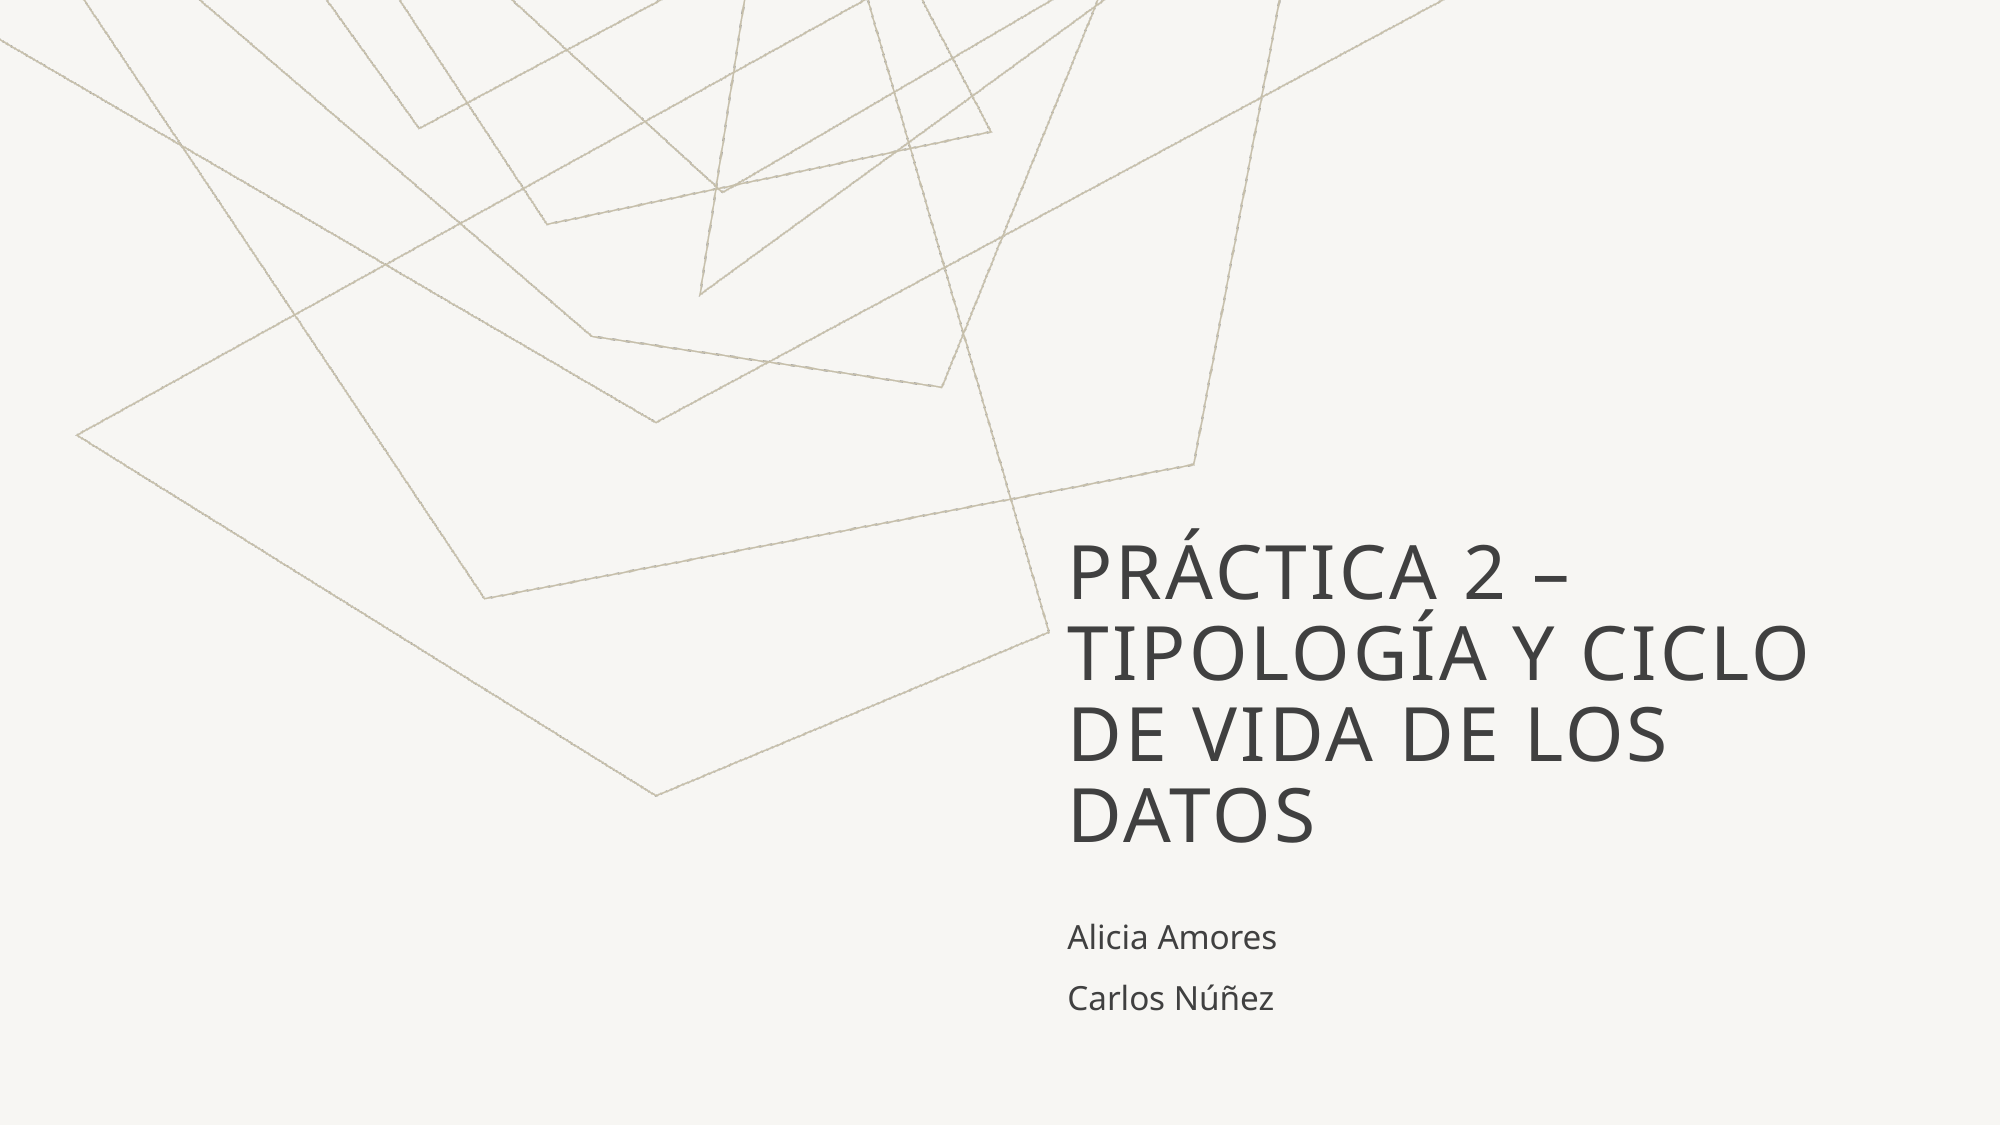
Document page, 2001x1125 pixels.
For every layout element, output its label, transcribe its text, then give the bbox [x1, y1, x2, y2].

picture [0, 0, 1557, 830]
title PRÁCTICA 2 – TIPOLOGÍA Y CICLO DE VIDA DE LOS DATOS [1052, 562, 1950, 867]
subtitle Alicia Amores Carlos Núñez [1052, 908, 1864, 1062]
